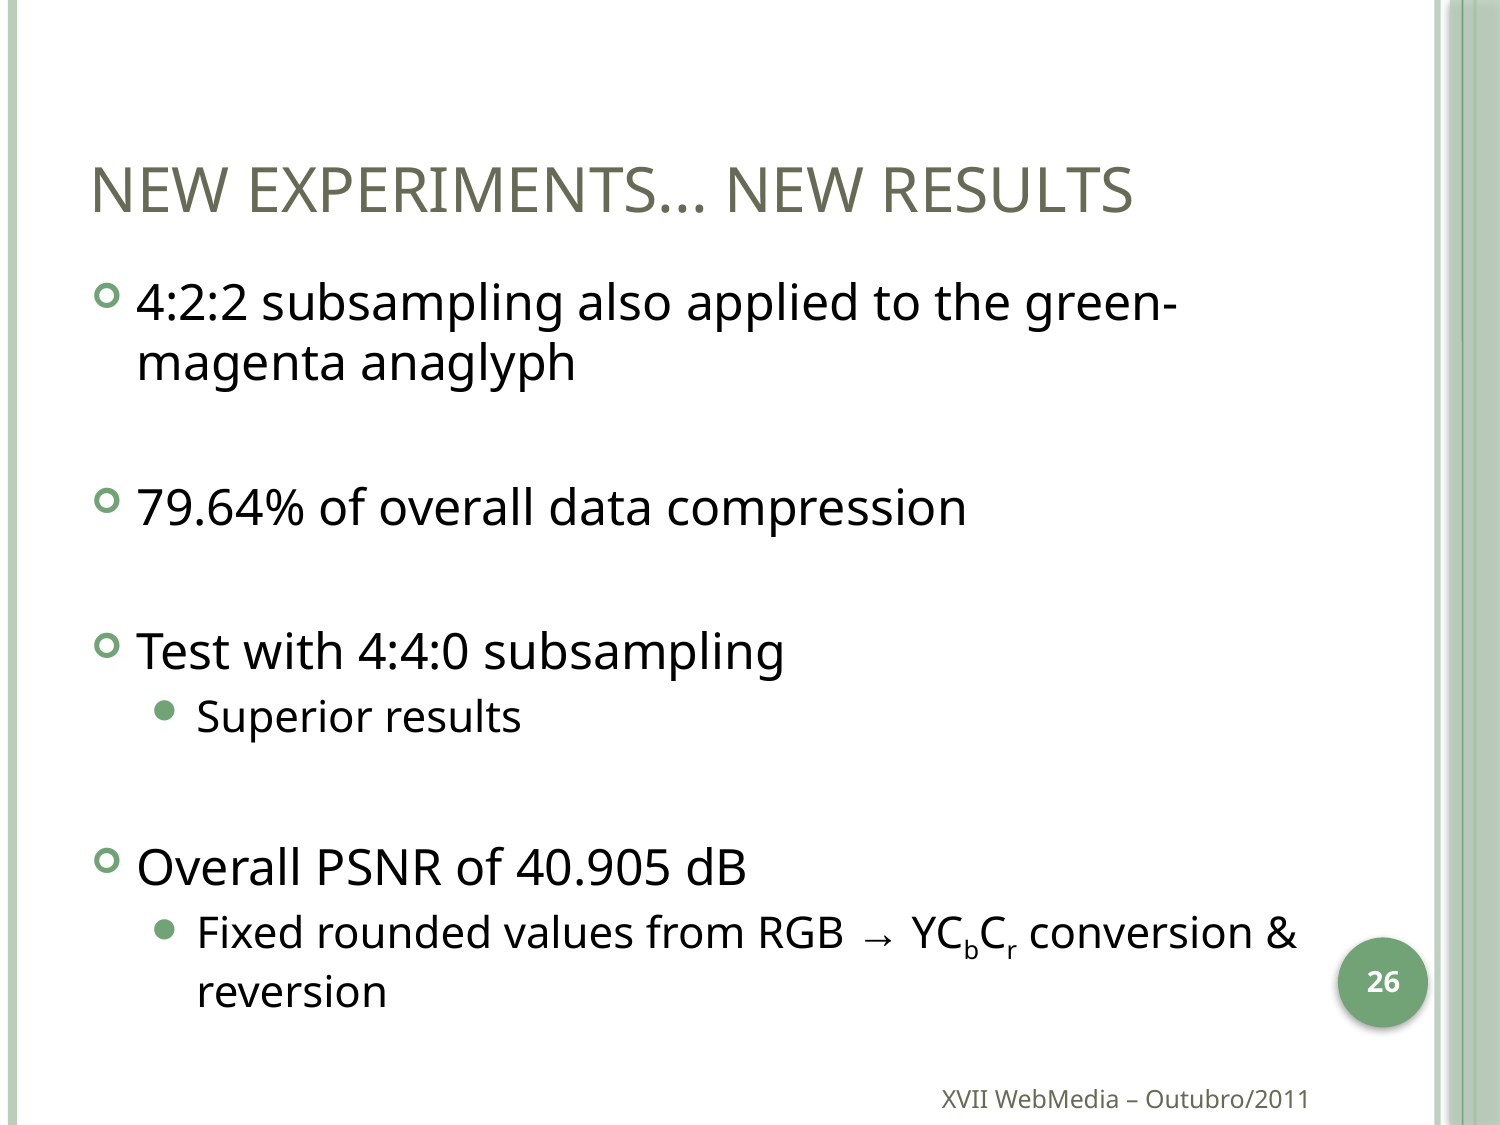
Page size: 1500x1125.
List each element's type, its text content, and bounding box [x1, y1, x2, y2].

title New Experiments... New Results [75, 45, 1300, 233]
list 4:2:2 subsampling also applied to the green-magenta anaglyph 79.64% of overall data compression Test with 4:4:0 subsampling Superior results Overall PSNR of 40.905 dB Fixed rounded values from RGB → YCbCr conversion & reversion [76, 262, 1329, 1062]
footer XVII WebMedia – Outubro/2011 [927, 1070, 1412, 1125]
slide_number 26 [1333, 940, 1434, 1027]
